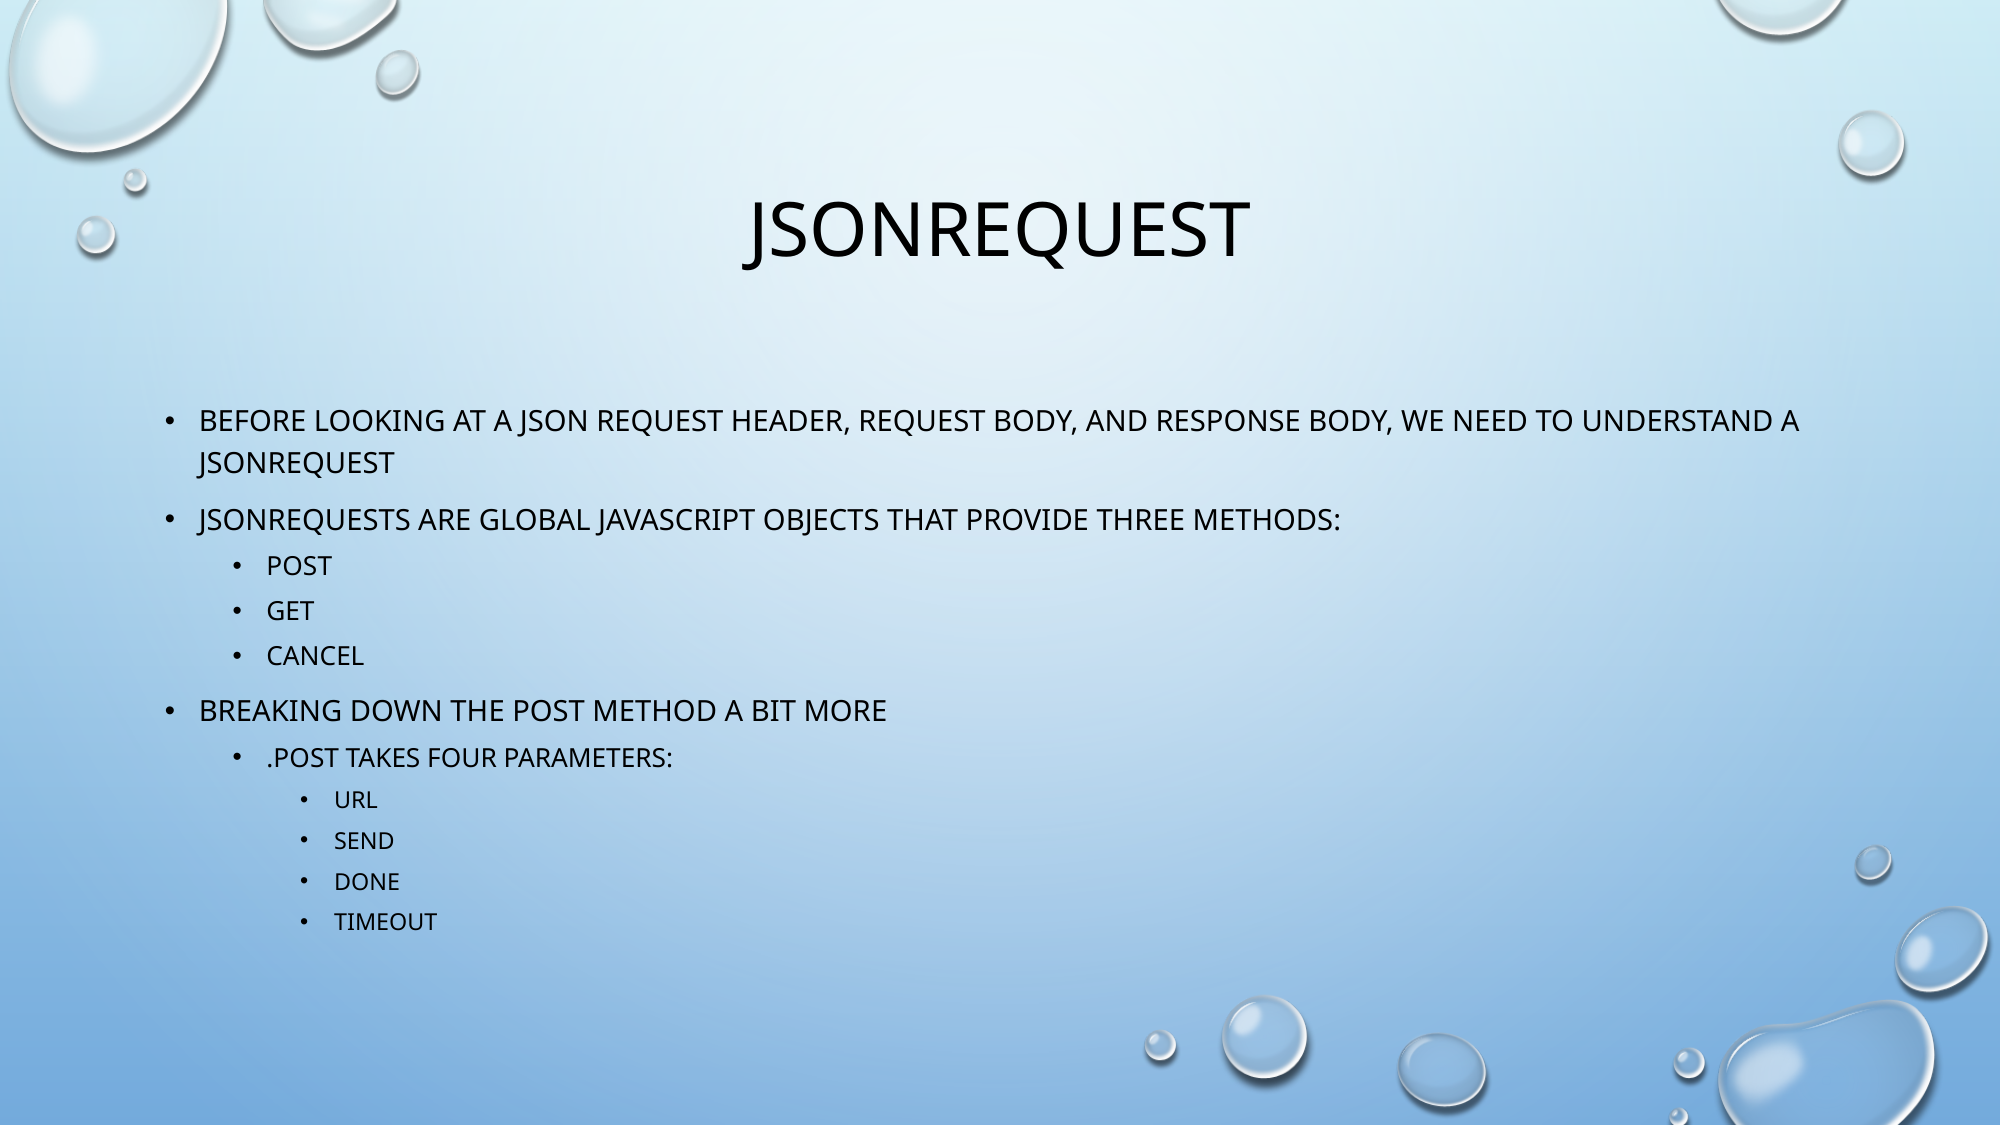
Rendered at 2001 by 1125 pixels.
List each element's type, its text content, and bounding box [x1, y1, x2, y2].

list Before looking at a json request header, request body, and response body, we need to understand a JSONRequest JSONRequests are global JavaScript objects that provide three methods: Post Get Cancel Breaking down the post method a bit more .post takes four parameters: url Send Done timeout [149, 388, 1850, 950]
title JSONRequest [149, 101, 1851, 364]
picture [0, 0, 2000, 1125]
